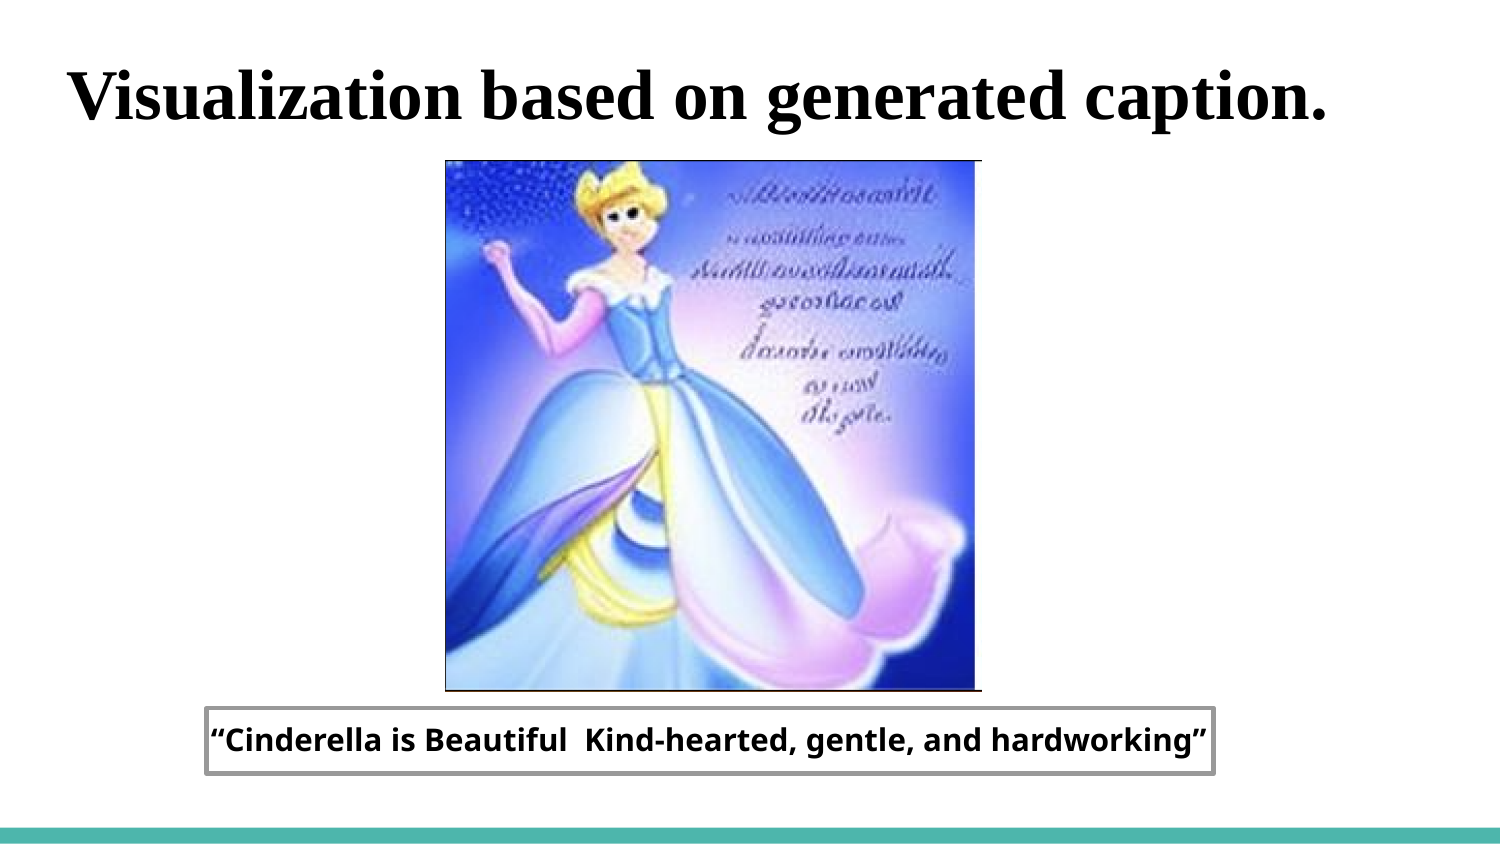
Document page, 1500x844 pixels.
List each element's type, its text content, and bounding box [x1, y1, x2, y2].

title Visualization based on generated caption. [51, 33, 1449, 150]
picture [444, 160, 982, 692]
text_box “Cinderella is Beautiful Kind-hearted, gentle, and hardworking” [195, 705, 1252, 773]
text_box [206, 708, 1214, 774]
